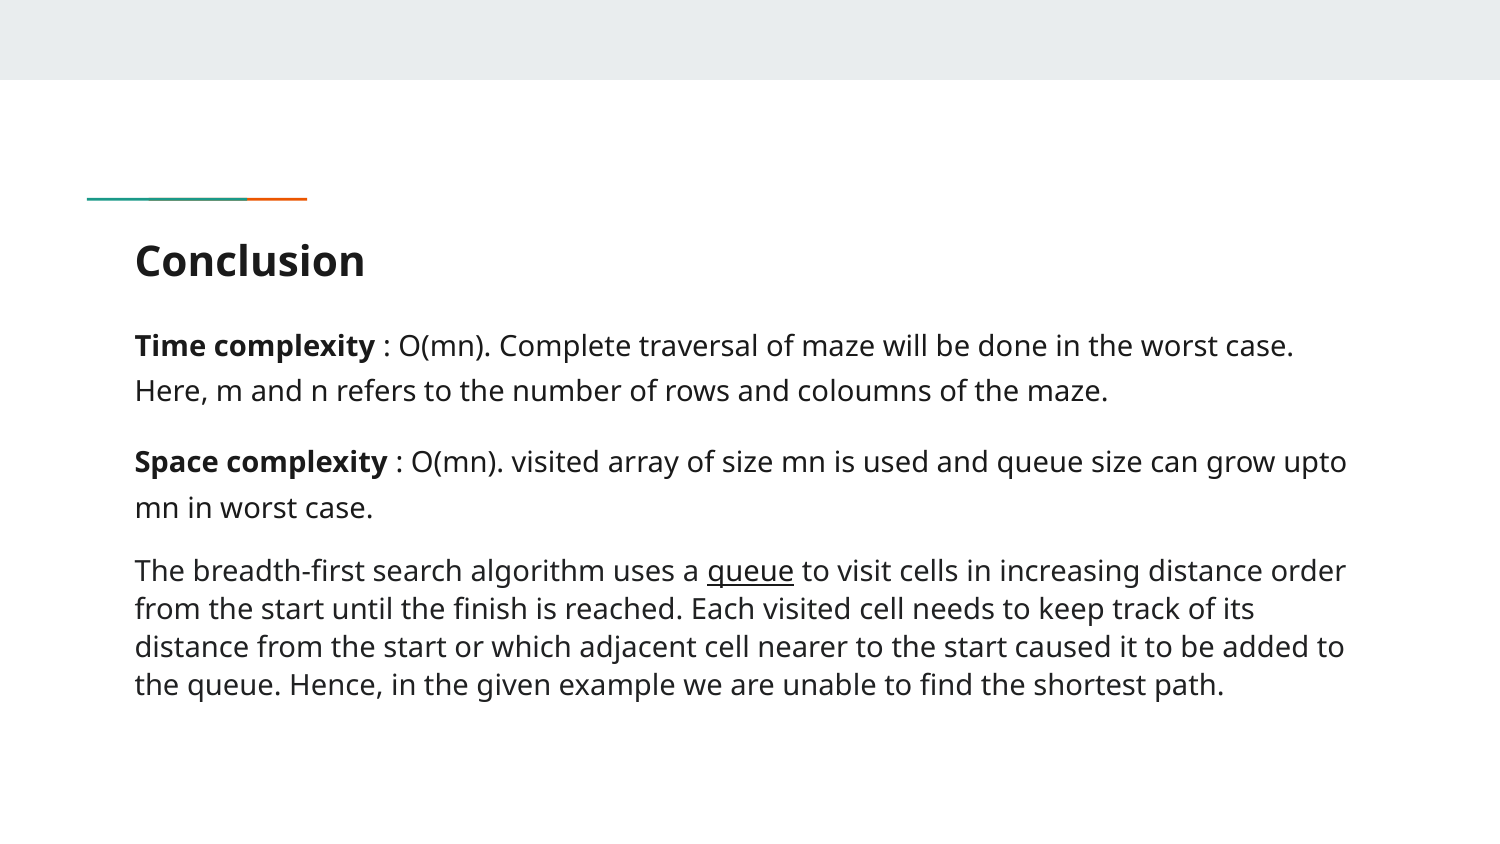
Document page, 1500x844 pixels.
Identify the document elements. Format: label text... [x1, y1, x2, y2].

list Time complexity : O(mn). Complete traversal of maze will be done in the worst case. Here, m and n refers to the number of rows and coloumns of the maze. Space complexity : O(mn). visited array of size mn is used and queue size can grow upto mn in worst case. The breadth-first search algorithm uses a queue to visit cells in increasing distance order from the start until the finish is reached. Each visited cell needs to keep track of its distance from the start or which adjacent cell nearer to the start caused it to be added to the queue. Hence, in the given example we are unable to find the shortest path. [119, 304, 1381, 751]
title Conclusion [119, 216, 1381, 304]
